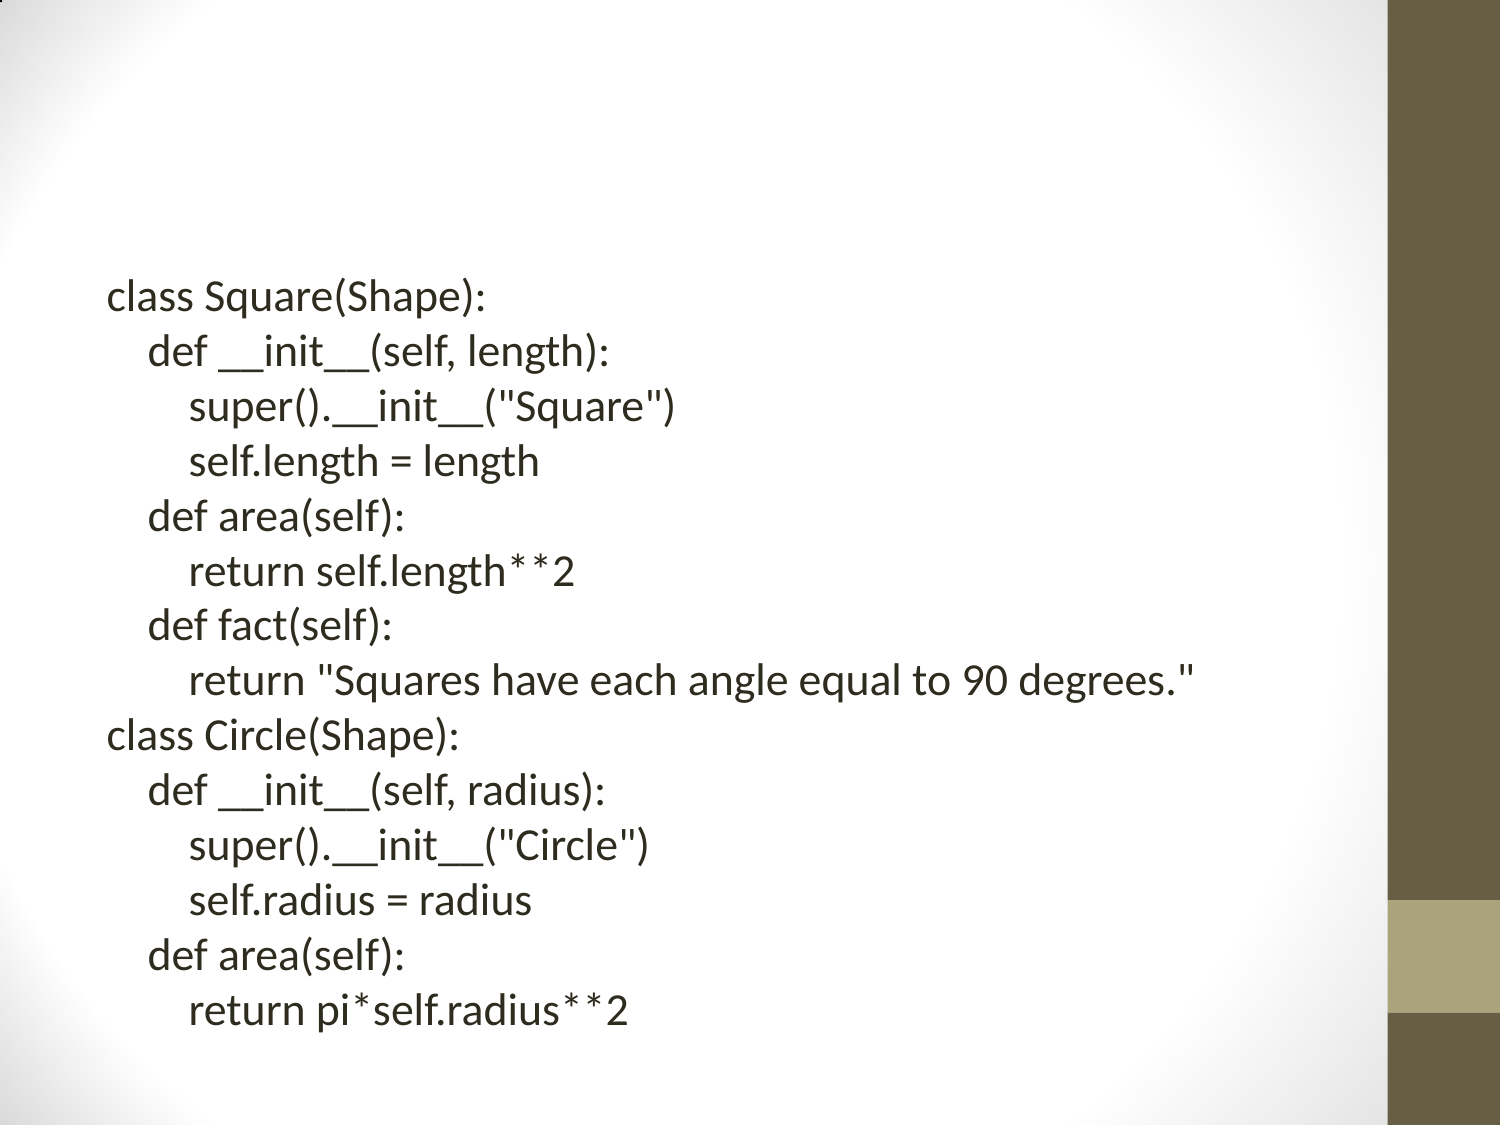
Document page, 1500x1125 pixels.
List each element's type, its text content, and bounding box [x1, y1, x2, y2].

list class Square(Shape): def __init__(self, length): super().__init__("Square") self.length = length def area(self): return self.length**2 def fact(self): return "Squares have each angle equal to 90 degrees." class Circle(Shape): def __init__(self, radius): super().__init__("Circle") self.radius = radius def area(self): return pi*self.radius**2 [106, 265, 1313, 1099]
picture [0, 0, 1387, 1125]
